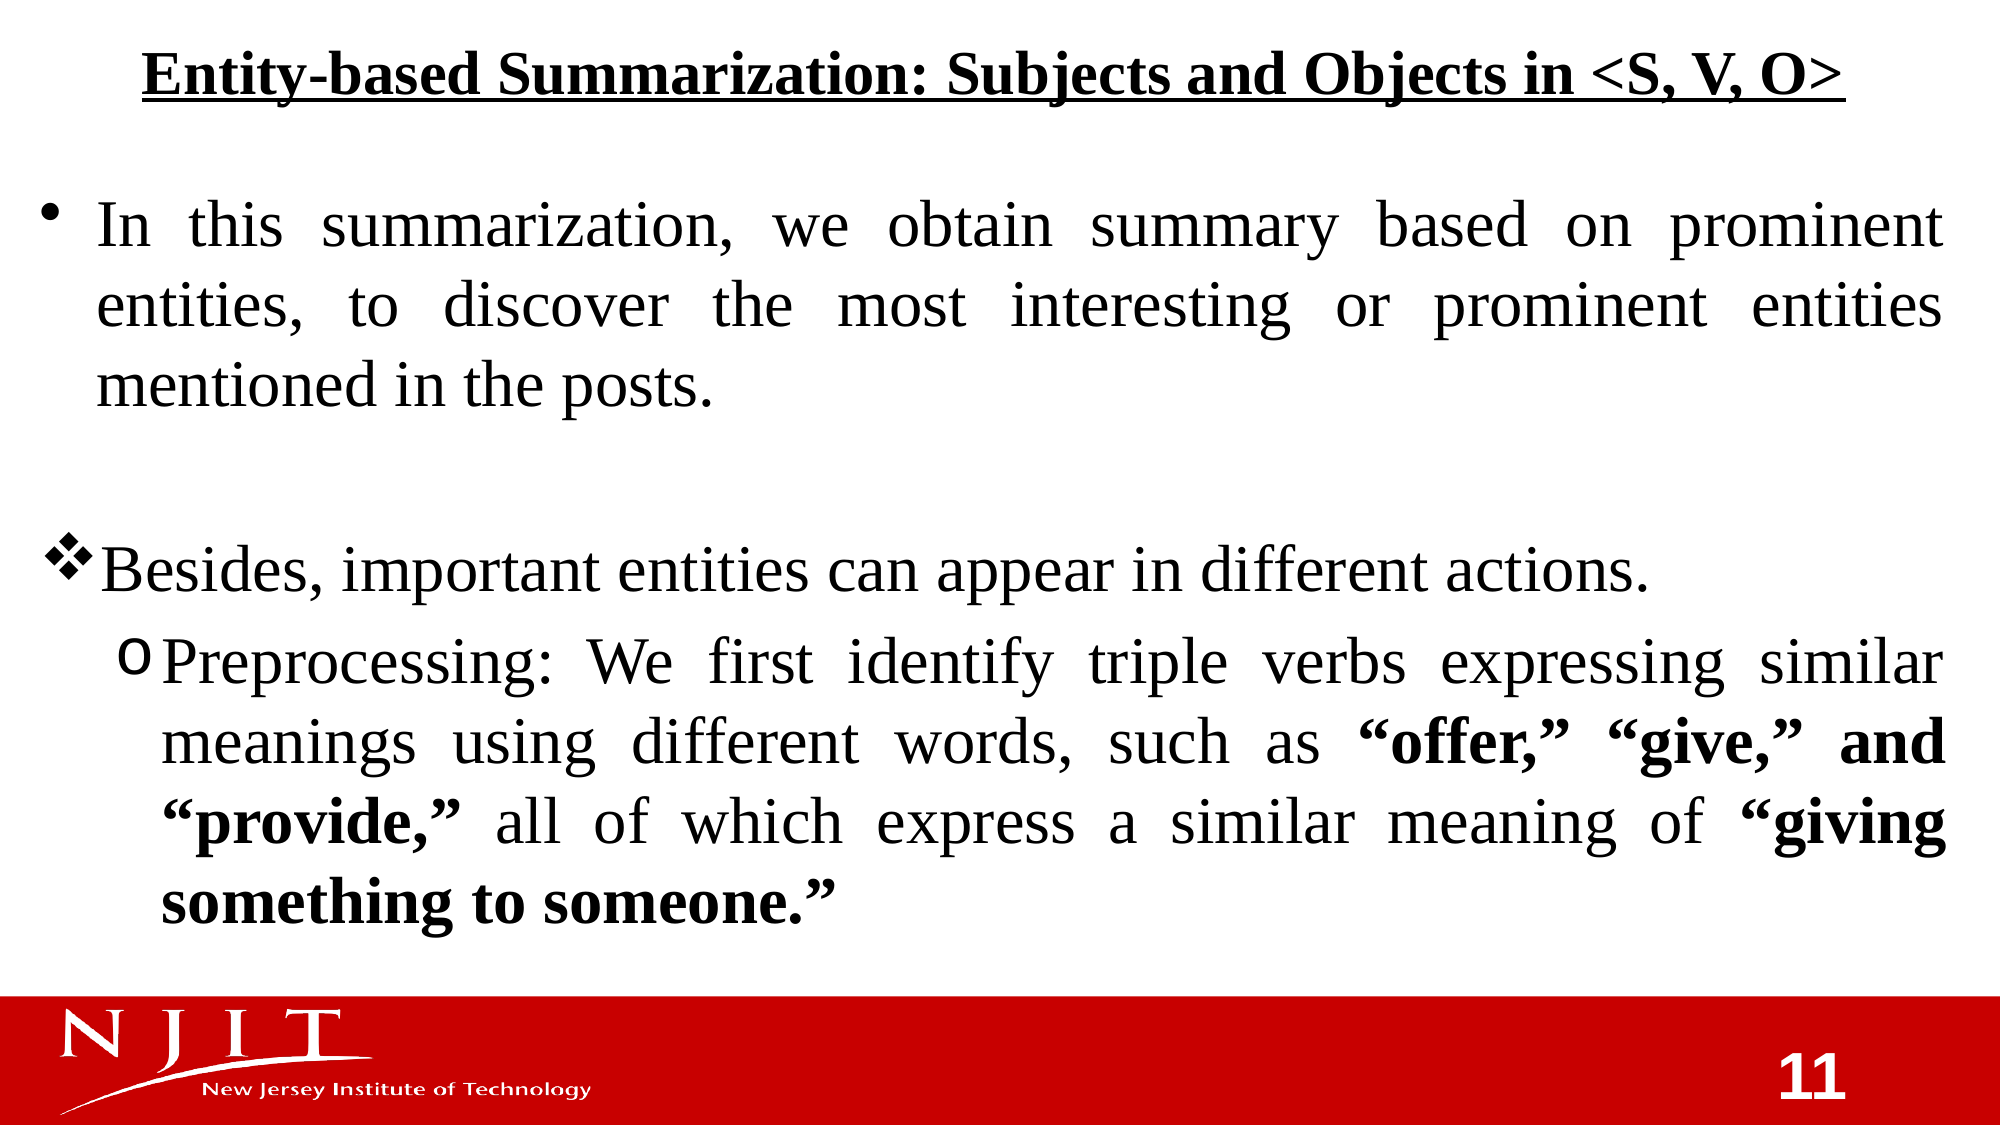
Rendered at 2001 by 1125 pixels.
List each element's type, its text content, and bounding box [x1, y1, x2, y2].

text_box Entity-based Summarization: Subjects and Objects in <S, V, O> [24, 24, 1963, 115]
slide_number 11 [1412, 1042, 1863, 1103]
text_box In this summarization, we obtain summary based on prominent entities, to discover the most interesting or prominent entities mentioned in the posts. Besides, important entities can appear in different actions. Preprocessing: We first identify triple verbs expressing similar meanings using different words, such as “offer,” “give,” and “provide,” all of which express a similar meaning of “giving something to someone.” [24, 172, 1963, 945]
